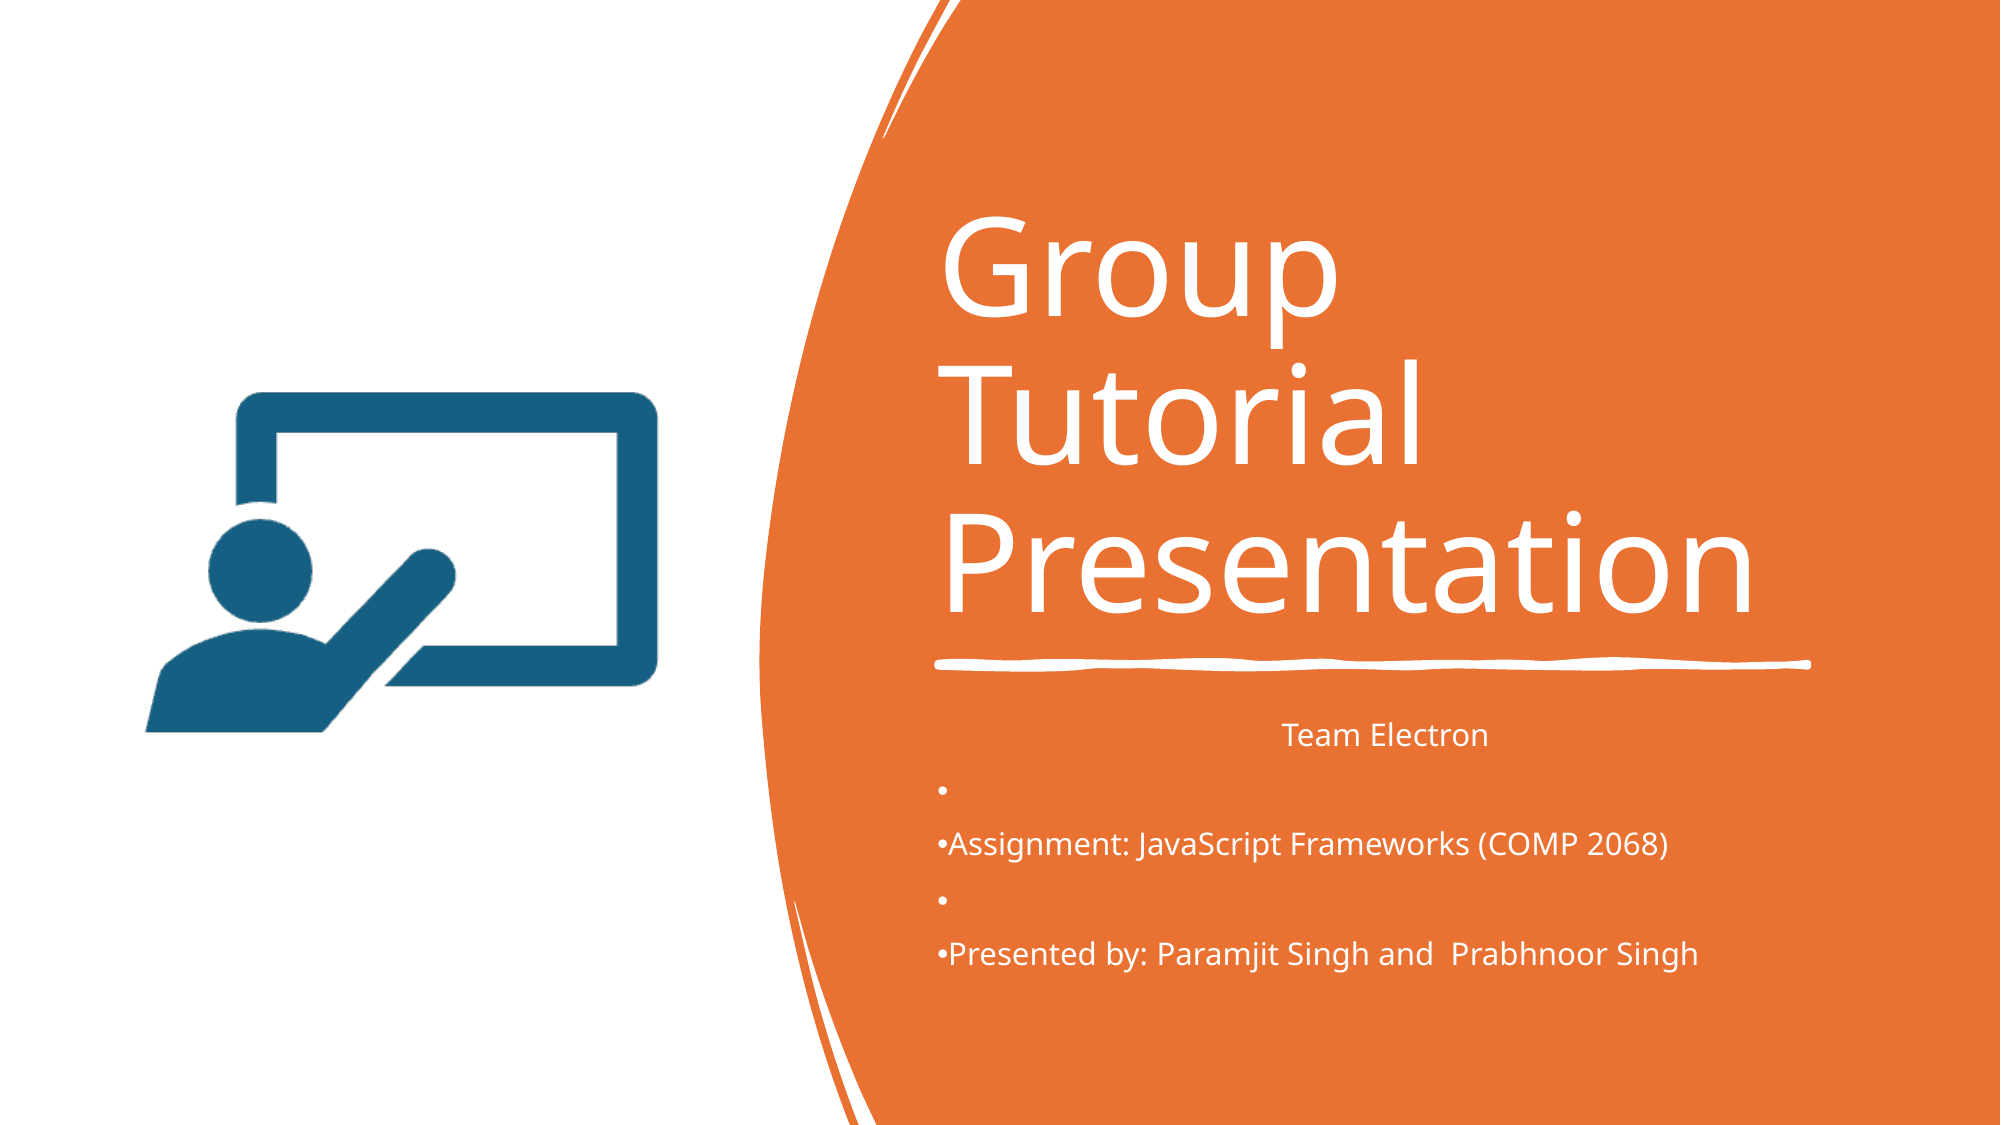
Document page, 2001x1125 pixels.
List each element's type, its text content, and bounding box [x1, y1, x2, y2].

text_box [936, 659, 1810, 670]
subtitle Team Electron Assignment: JavaScript Frameworks (COMP 2068) Presented by: Paramjit Singh and Prabhnoor Singh [922, 707, 1849, 985]
text_box [889, 0, 960, 125]
text_box [759, 0, 2000, 1125]
title Group Tutorial Presentation [922, 125, 1849, 650]
text_box [0, 0, 939, 1125]
picture [124, 285, 679, 840]
